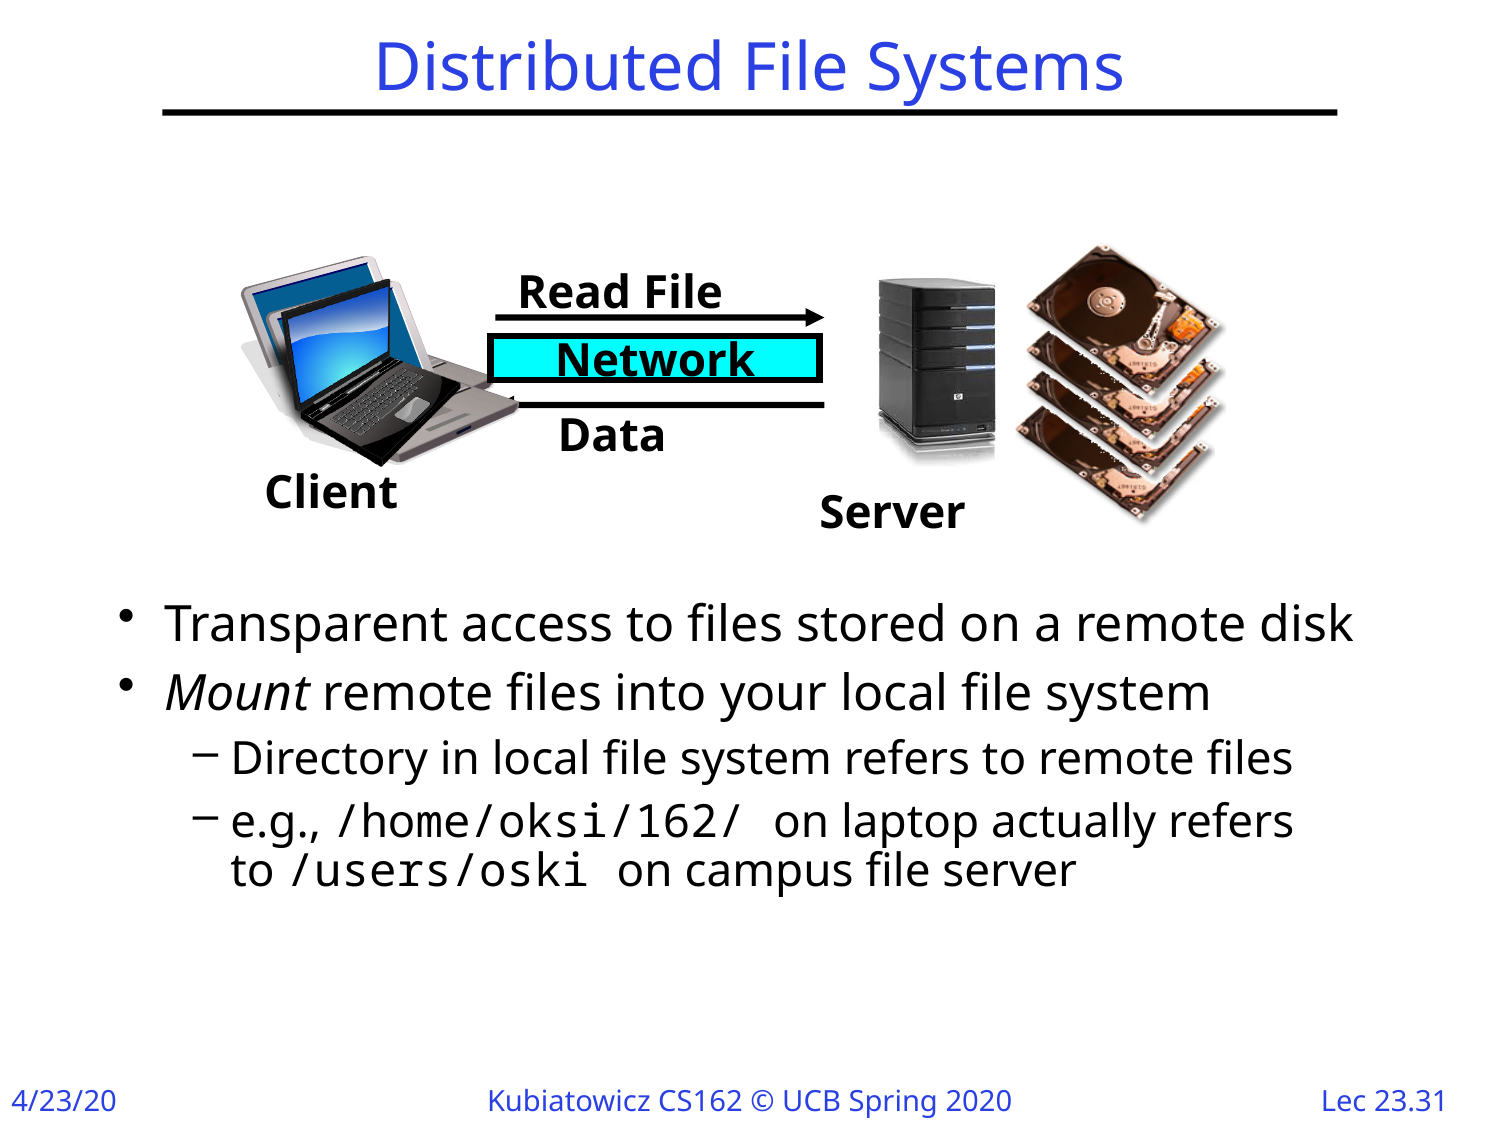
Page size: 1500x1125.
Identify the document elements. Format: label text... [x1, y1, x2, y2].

title Distributed File Systems [162, 24, 1338, 113]
text_box Server [804, 475, 1056, 546]
picture [841, 270, 1039, 468]
list Transparent access to files stored on a remote disk Mount remote files into your local file system Directory in local file system refers to remote files e.g., /home/oksi/162/ on laptop actually refers to /users/oski on campus file server [103, 590, 1397, 1014]
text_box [267, 275, 463, 526]
text_box [813, 311, 825, 324]
text_box Data [542, 398, 757, 469]
picture [240, 255, 520, 466]
text_box Read File [502, 254, 813, 325]
text_box Network [523, 336, 820, 380]
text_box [1015, 242, 1226, 531]
